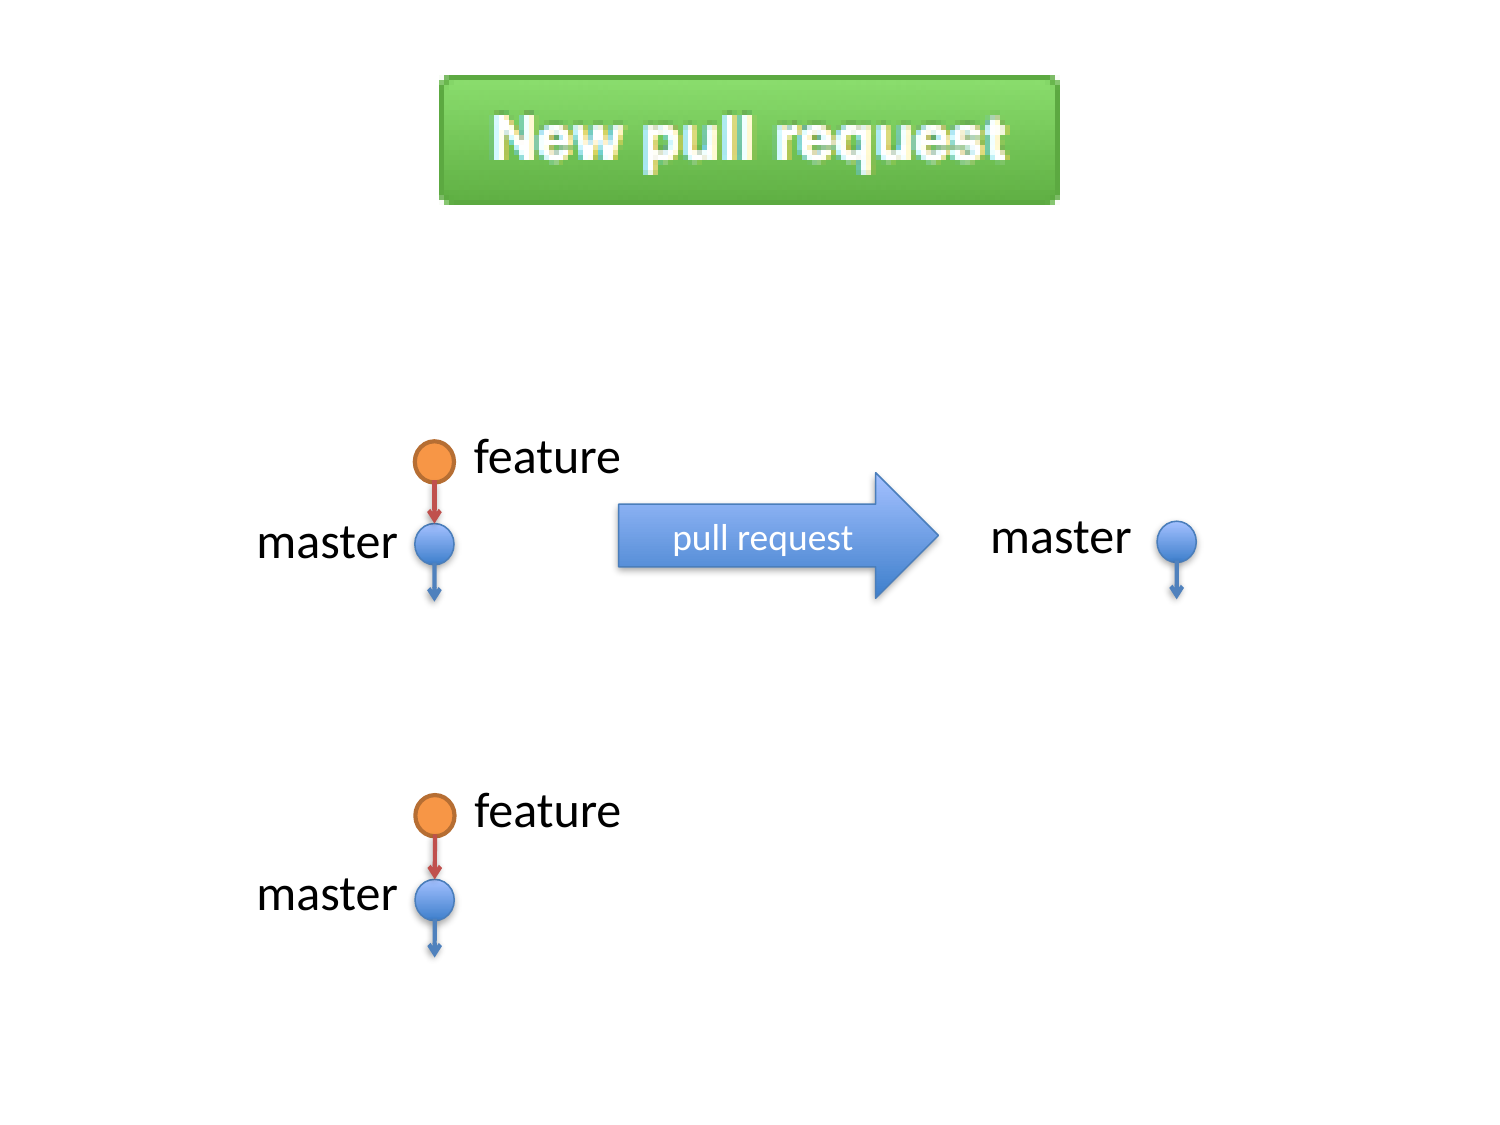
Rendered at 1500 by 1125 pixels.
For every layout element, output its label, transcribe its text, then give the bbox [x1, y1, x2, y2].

text_box feature [451, 416, 644, 491]
text_box pull request [617, 472, 939, 599]
text_box master [231, 501, 424, 577]
text_box master [965, 496, 1158, 571]
text_box feature [452, 769, 645, 845]
text_box [1158, 520, 1198, 563]
text_box [424, 879, 456, 921]
text_box [412, 439, 451, 484]
text_box [413, 792, 452, 838]
text_box [414, 524, 455, 565]
picture [430, 60, 1075, 225]
text_box master [231, 853, 424, 929]
